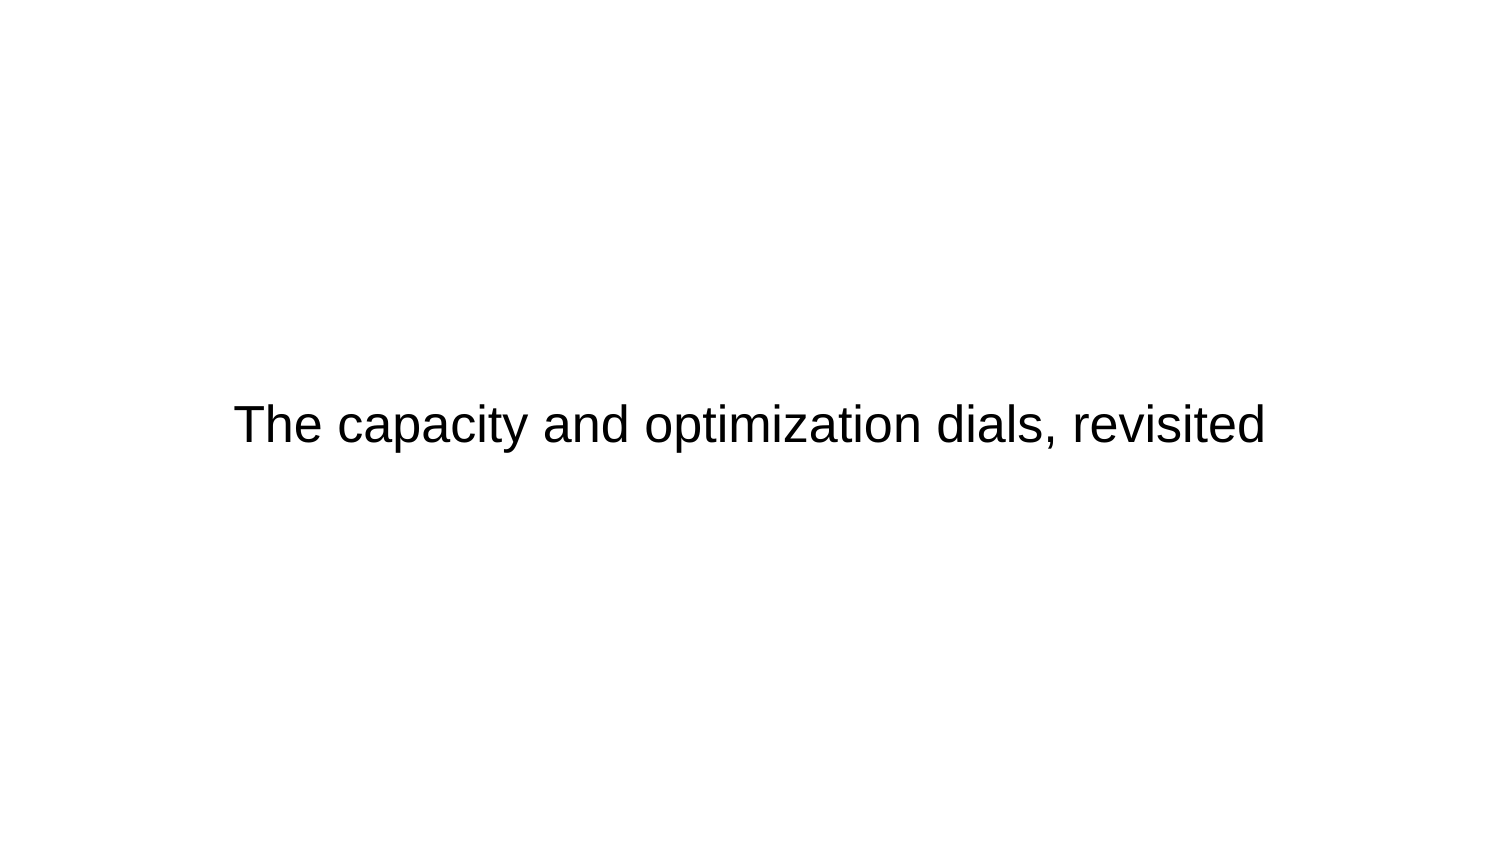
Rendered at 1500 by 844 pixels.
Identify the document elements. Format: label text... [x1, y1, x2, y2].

title The capacity and optimization dials, revisited [50, 352, 1450, 492]
